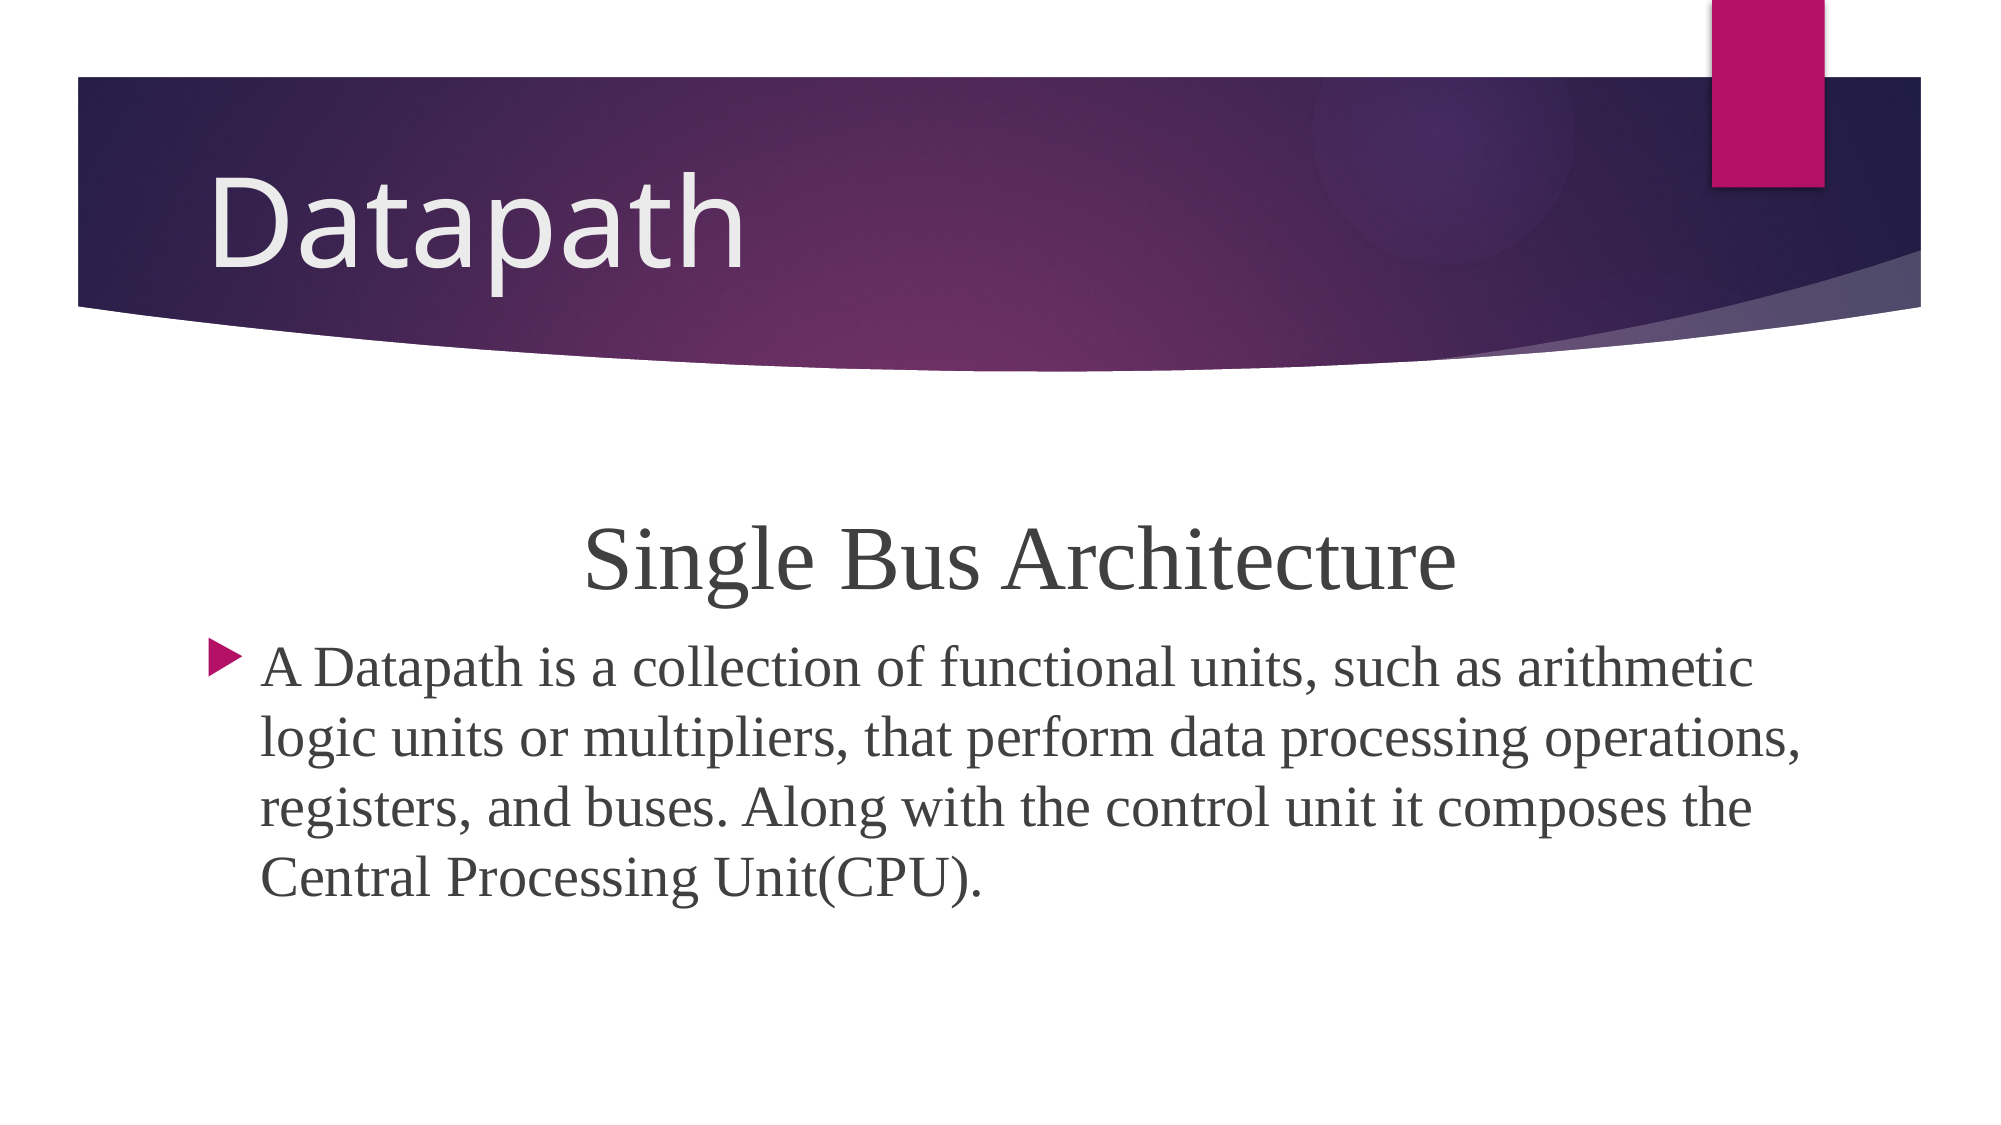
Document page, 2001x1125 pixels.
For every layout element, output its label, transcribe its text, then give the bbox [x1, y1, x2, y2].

title Datapath [189, 159, 1627, 276]
list Single Bus Architecture A Datapath is a collection of functional units, such as arithmetic logic units or multipliers, that perform data processing operations, registers, and buses. Along with the control unit it composes the Central Processing Unit(CPU). [189, 399, 1853, 1043]
